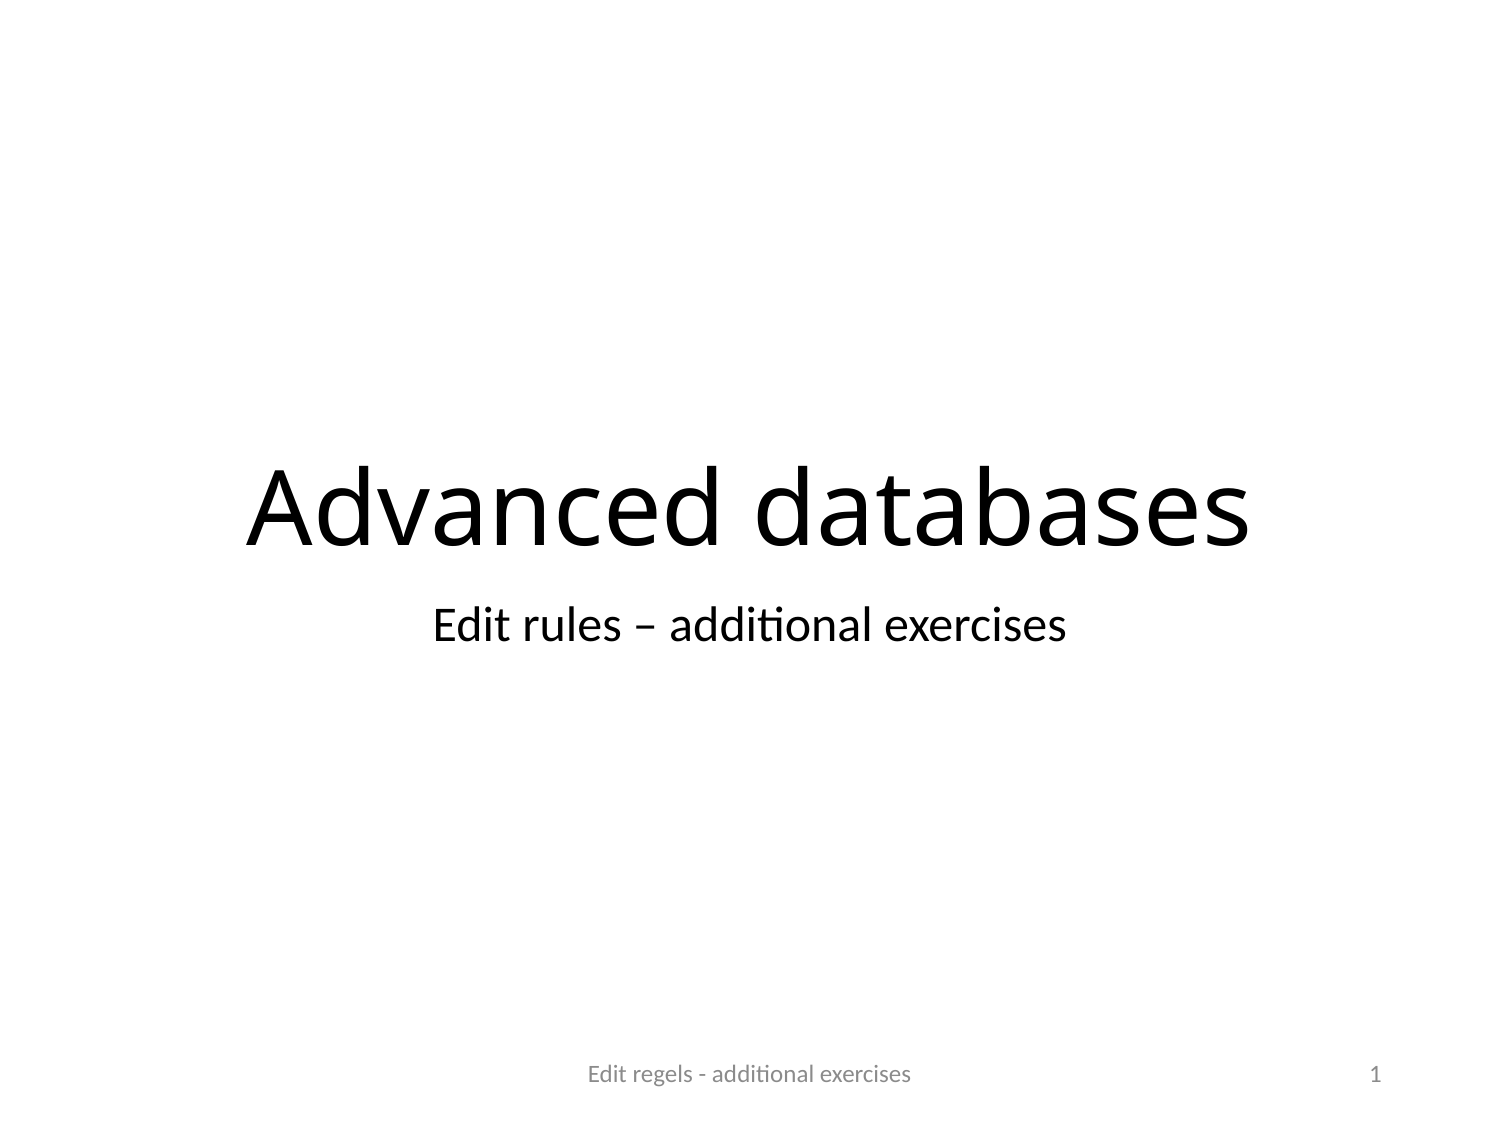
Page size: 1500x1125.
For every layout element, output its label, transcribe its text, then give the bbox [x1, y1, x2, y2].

title Advanced databases [112, 184, 1388, 576]
subtitle Edit rules – additional exercises [187, 590, 1313, 863]
footer Edit regels - additional exercises [496, 1042, 1004, 1103]
slide_number 1 [1059, 1042, 1397, 1103]
